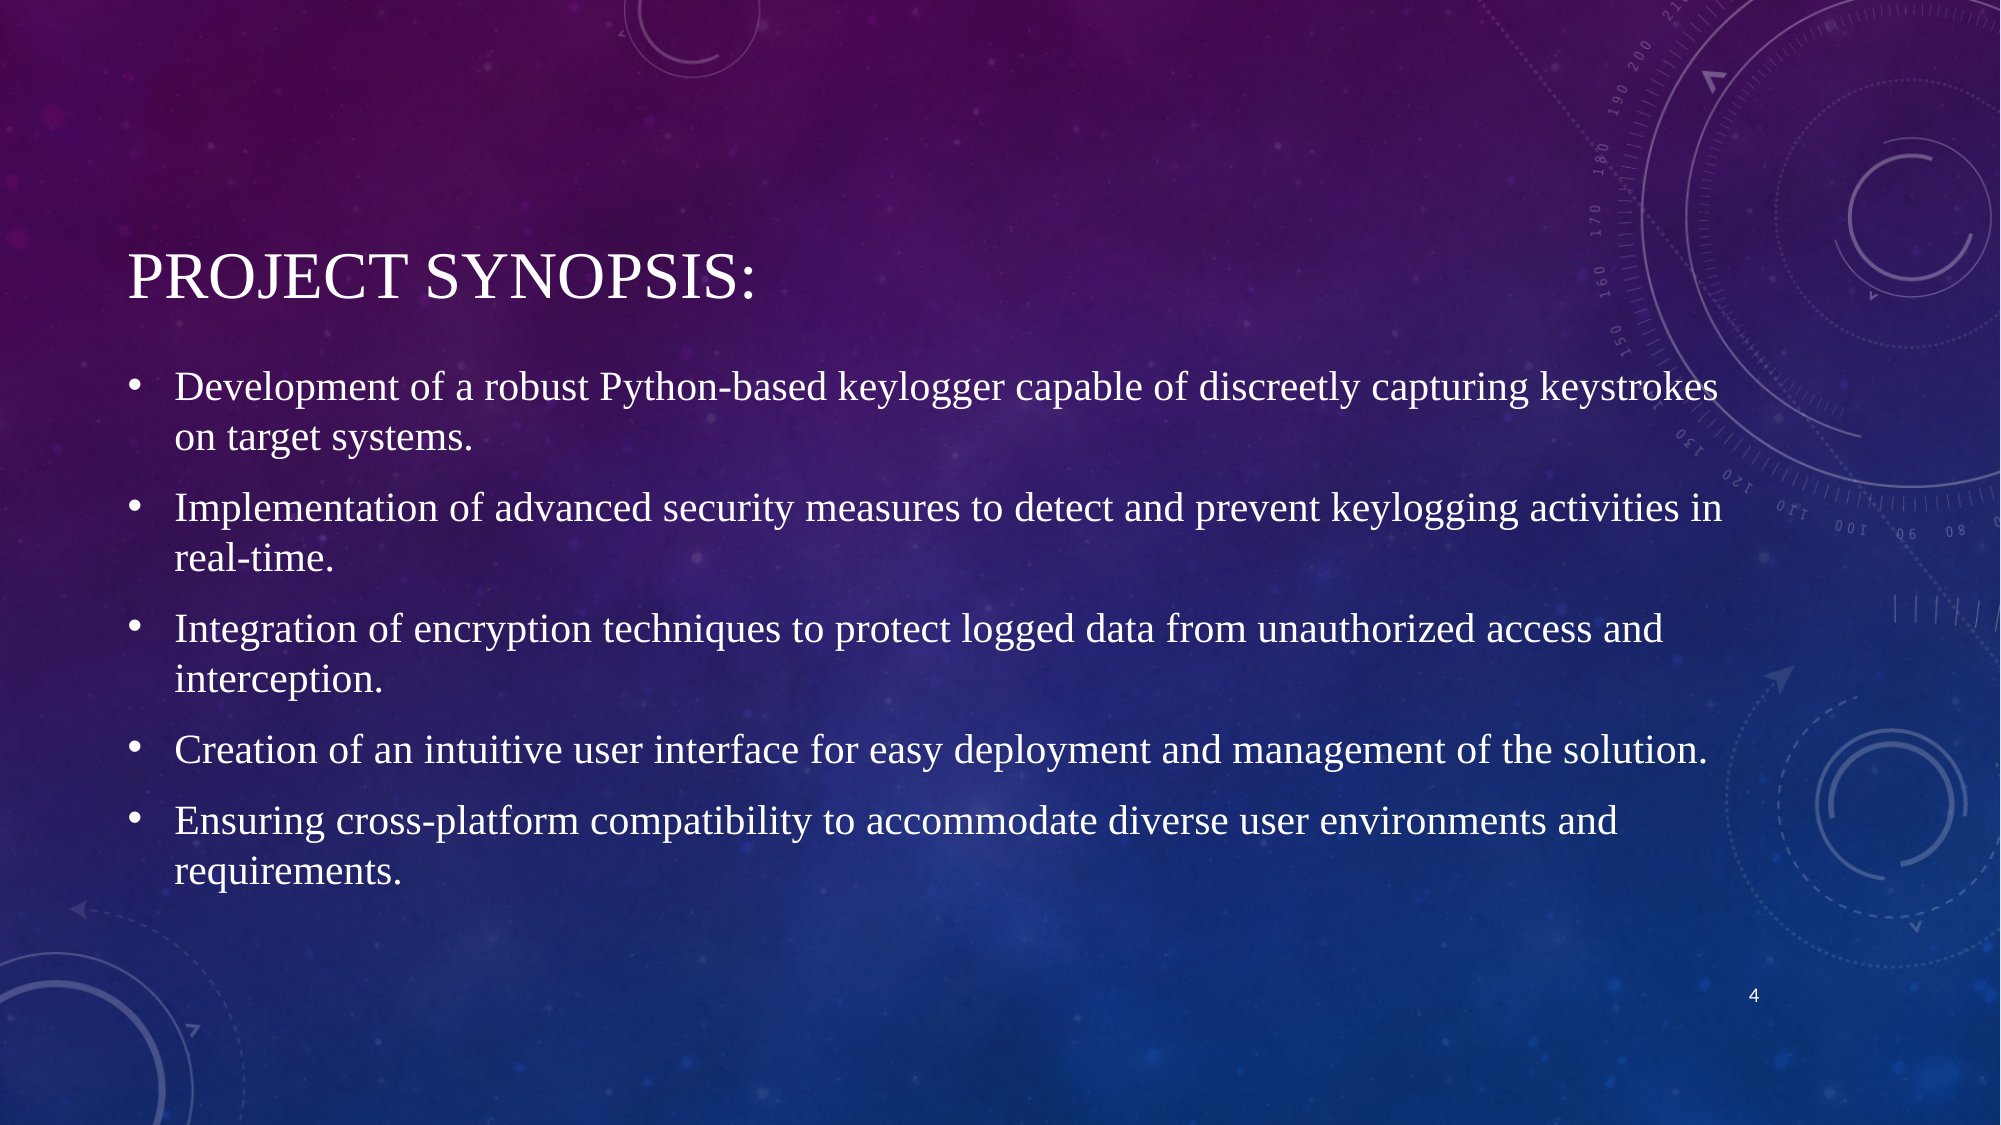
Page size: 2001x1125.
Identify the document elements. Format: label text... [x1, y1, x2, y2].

picture [0, 0, 2001, 1125]
slide_number 4 [1684, 963, 1775, 1025]
title PROJECT SYNOPSIS: [112, 223, 779, 479]
list Development of a robust Python-based keylogger capable of discreetly capturing keystrokes on target systems. Implementation of advanced security measures to detect and prevent keylogging activities in real-time. Integration of encryption techniques to protect logged data from unauthorized access and interception. Creation of an intuitive user interface for easy deployment and management of the solution. Ensuring cross-platform compatibility to accommodate diverse user environments and requirements. [112, 351, 1775, 950]
